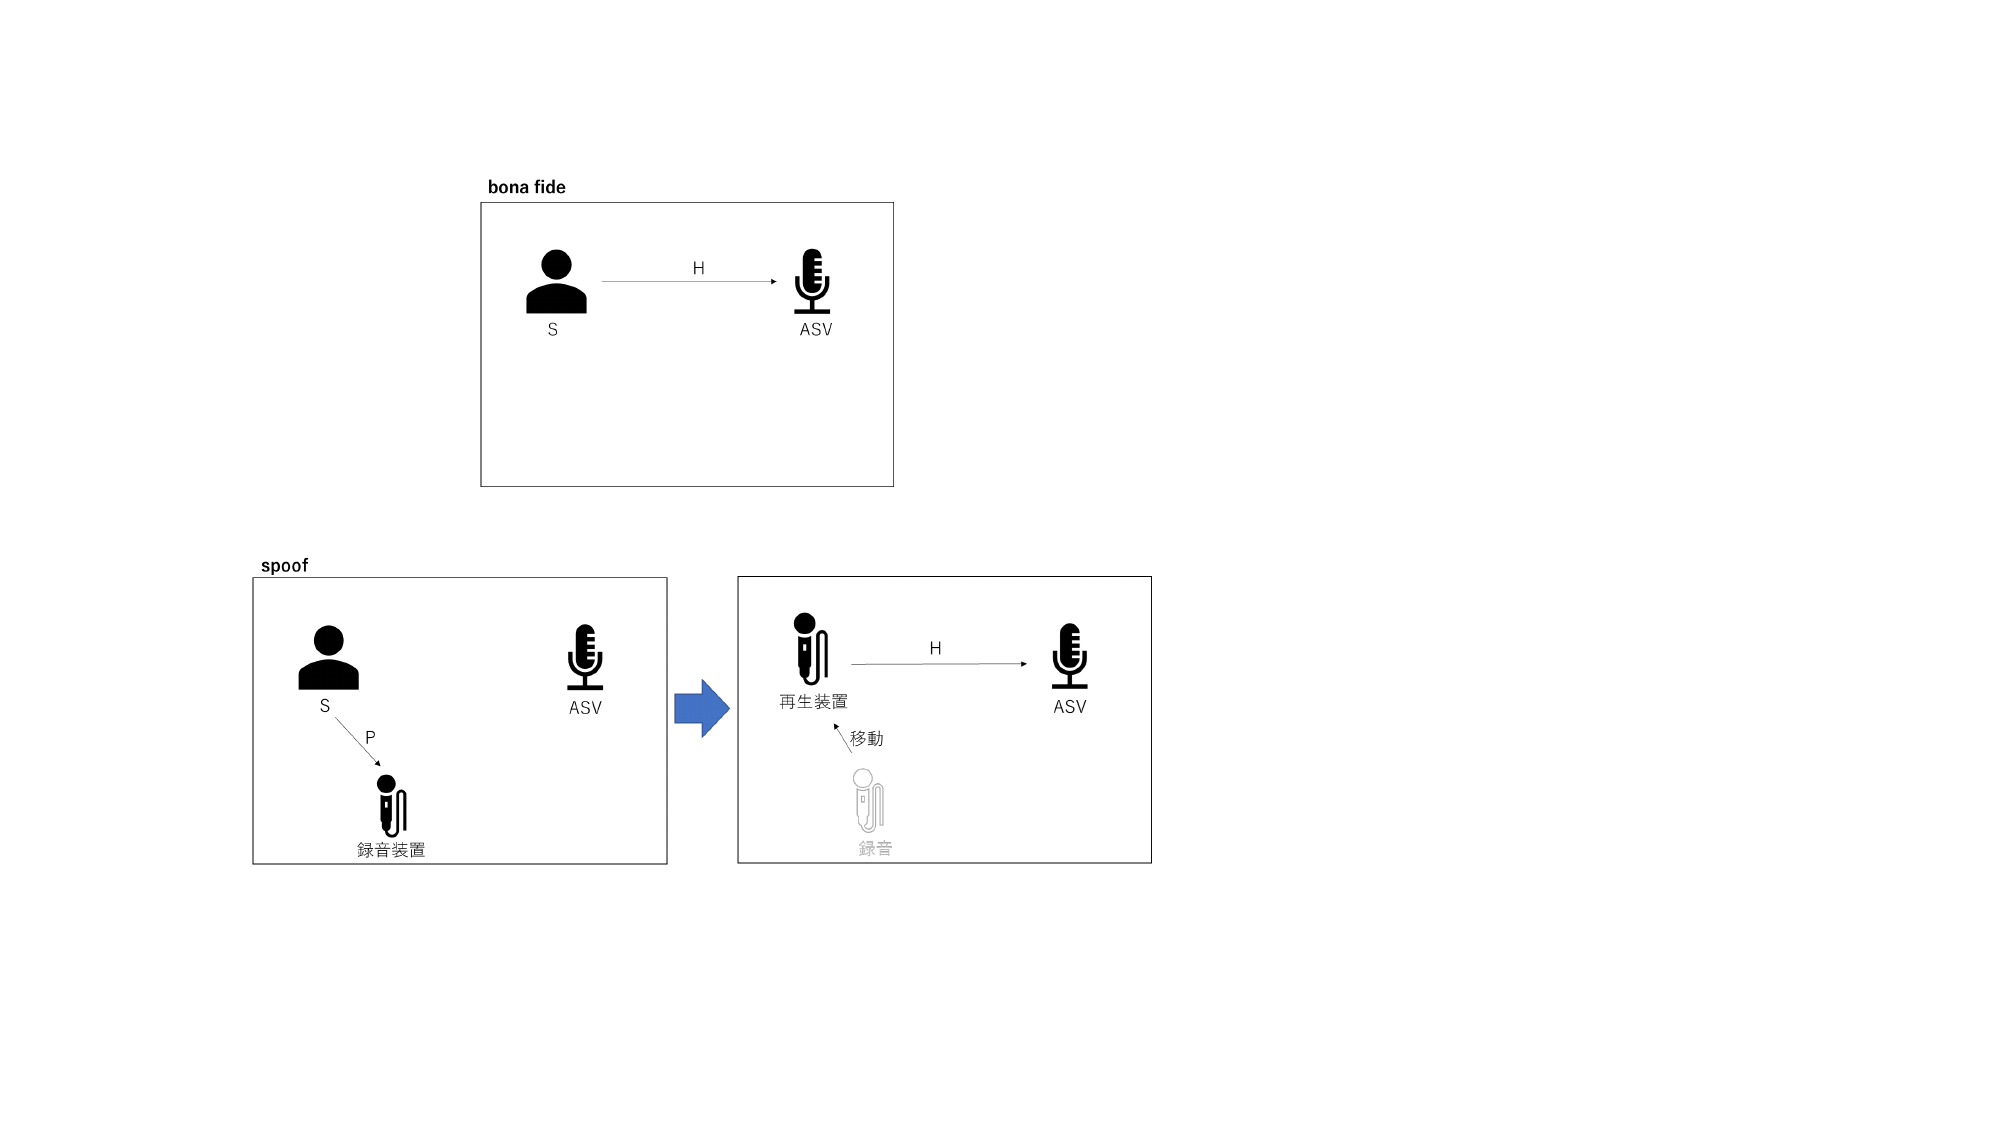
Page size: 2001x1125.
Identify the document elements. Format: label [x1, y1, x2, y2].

text_box [250, 171, 1152, 872]
